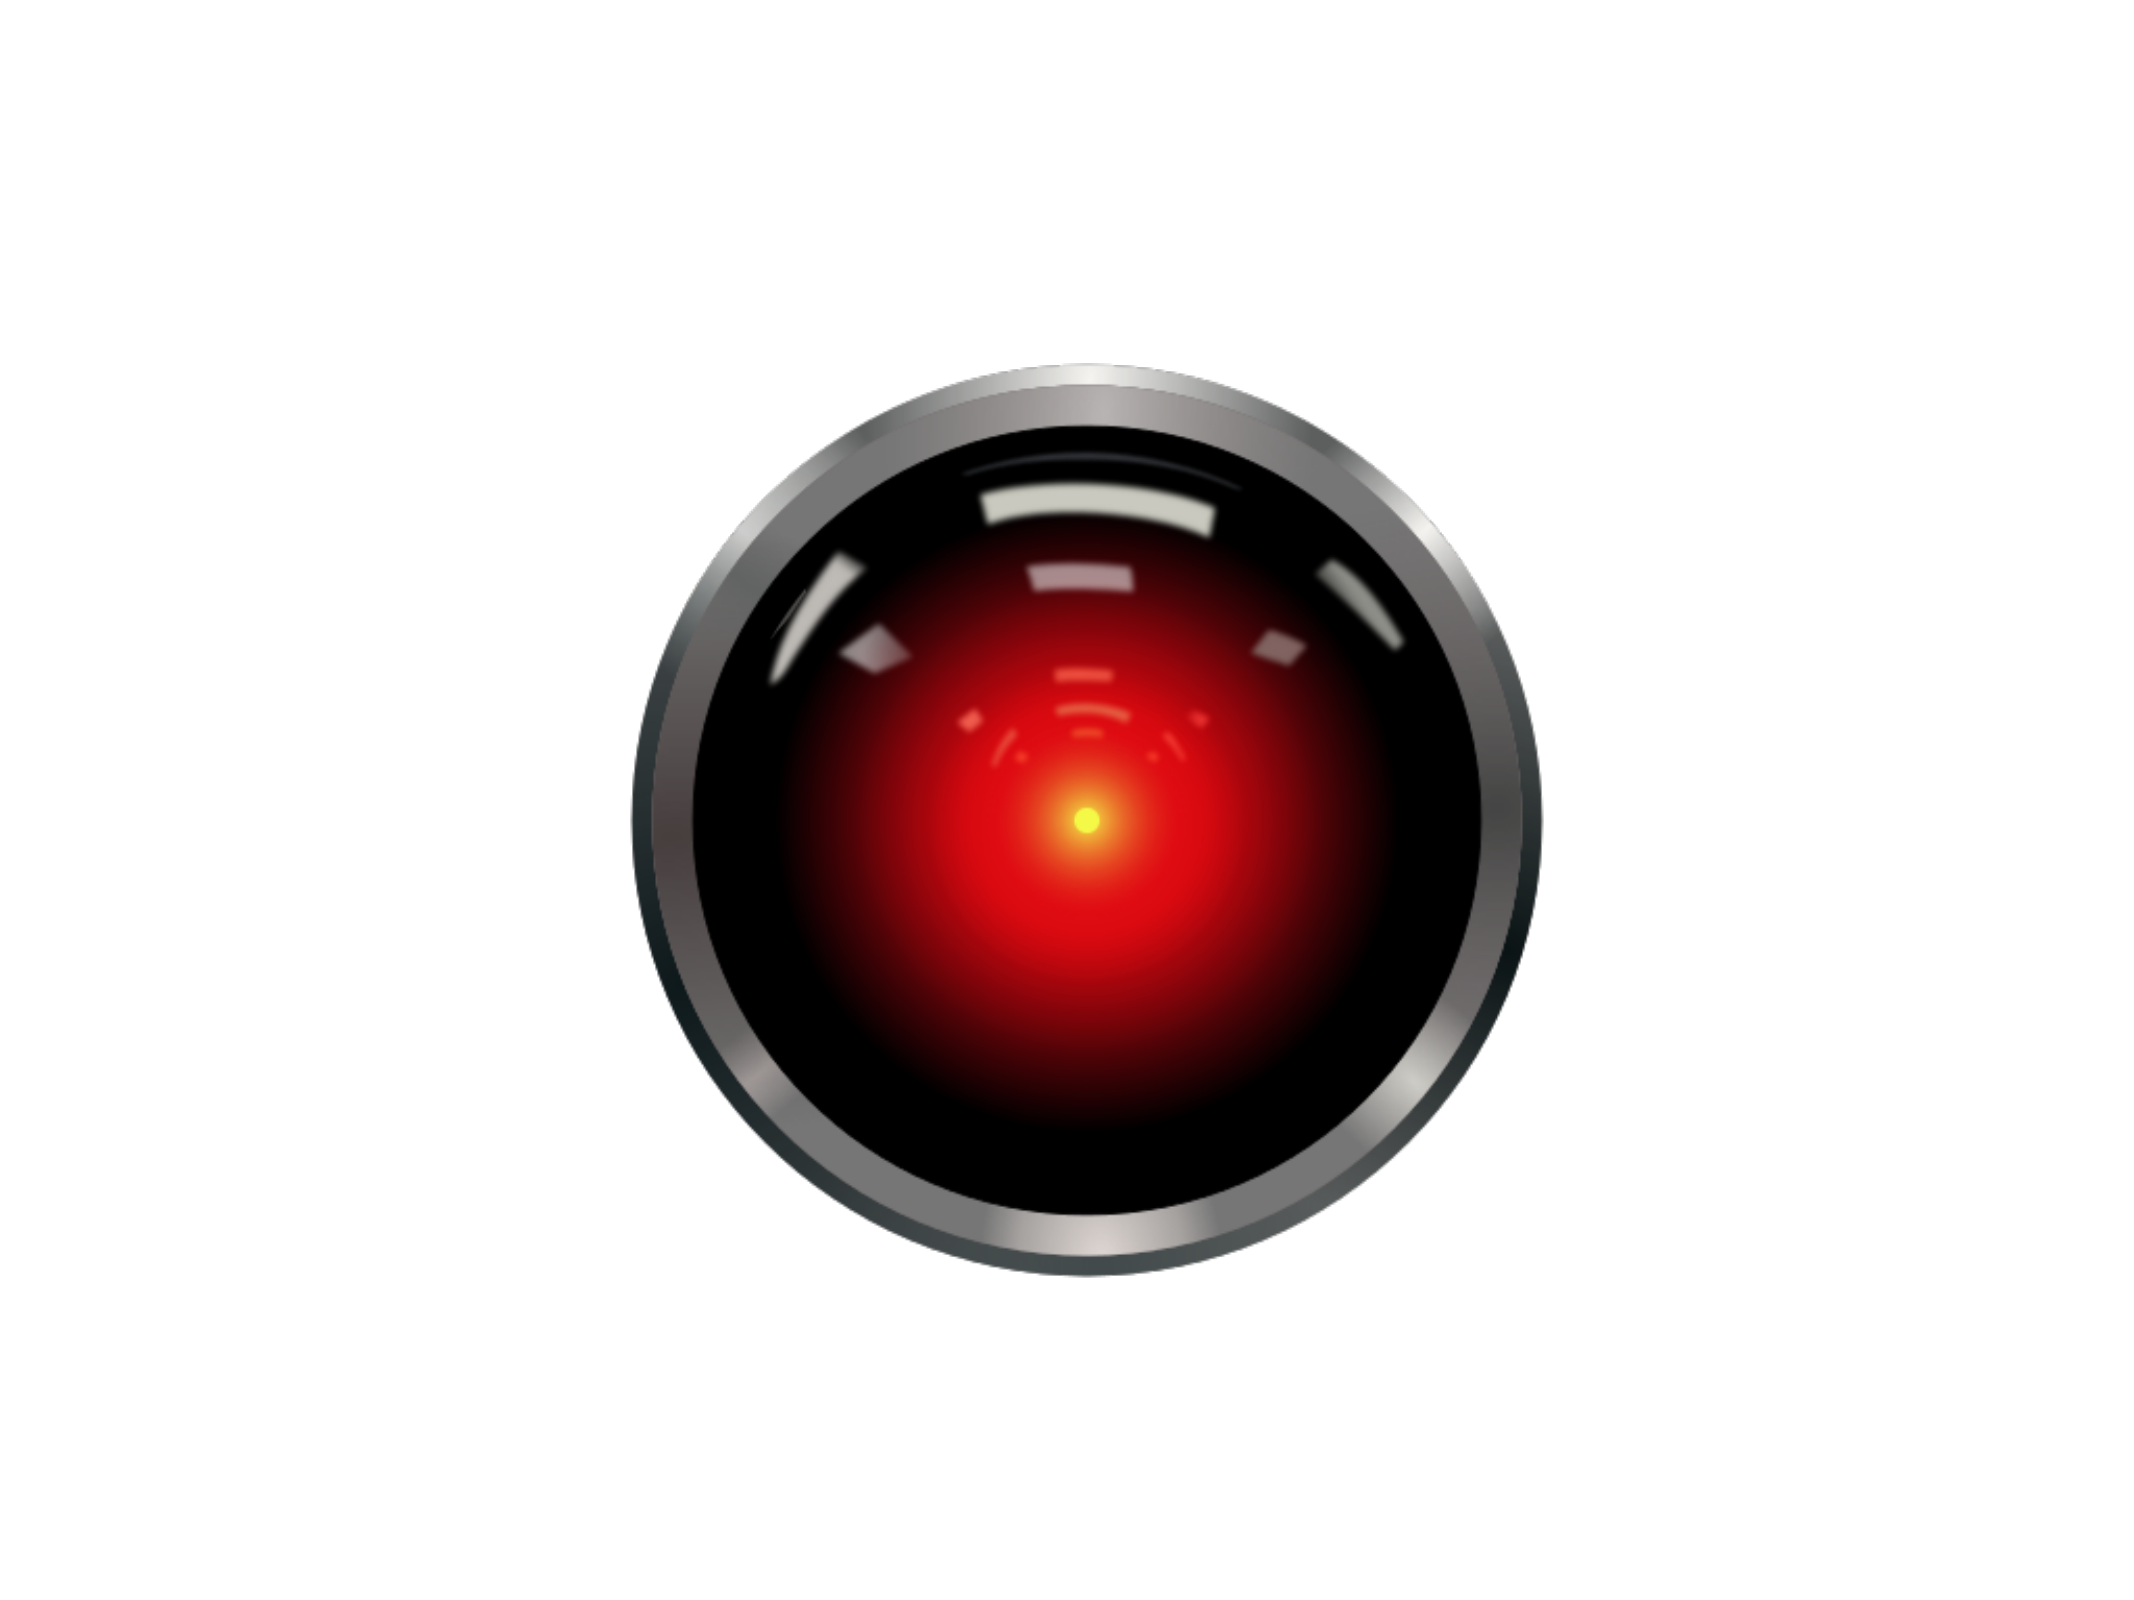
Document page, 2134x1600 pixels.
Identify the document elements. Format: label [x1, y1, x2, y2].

picture [628, 362, 1546, 1280]
